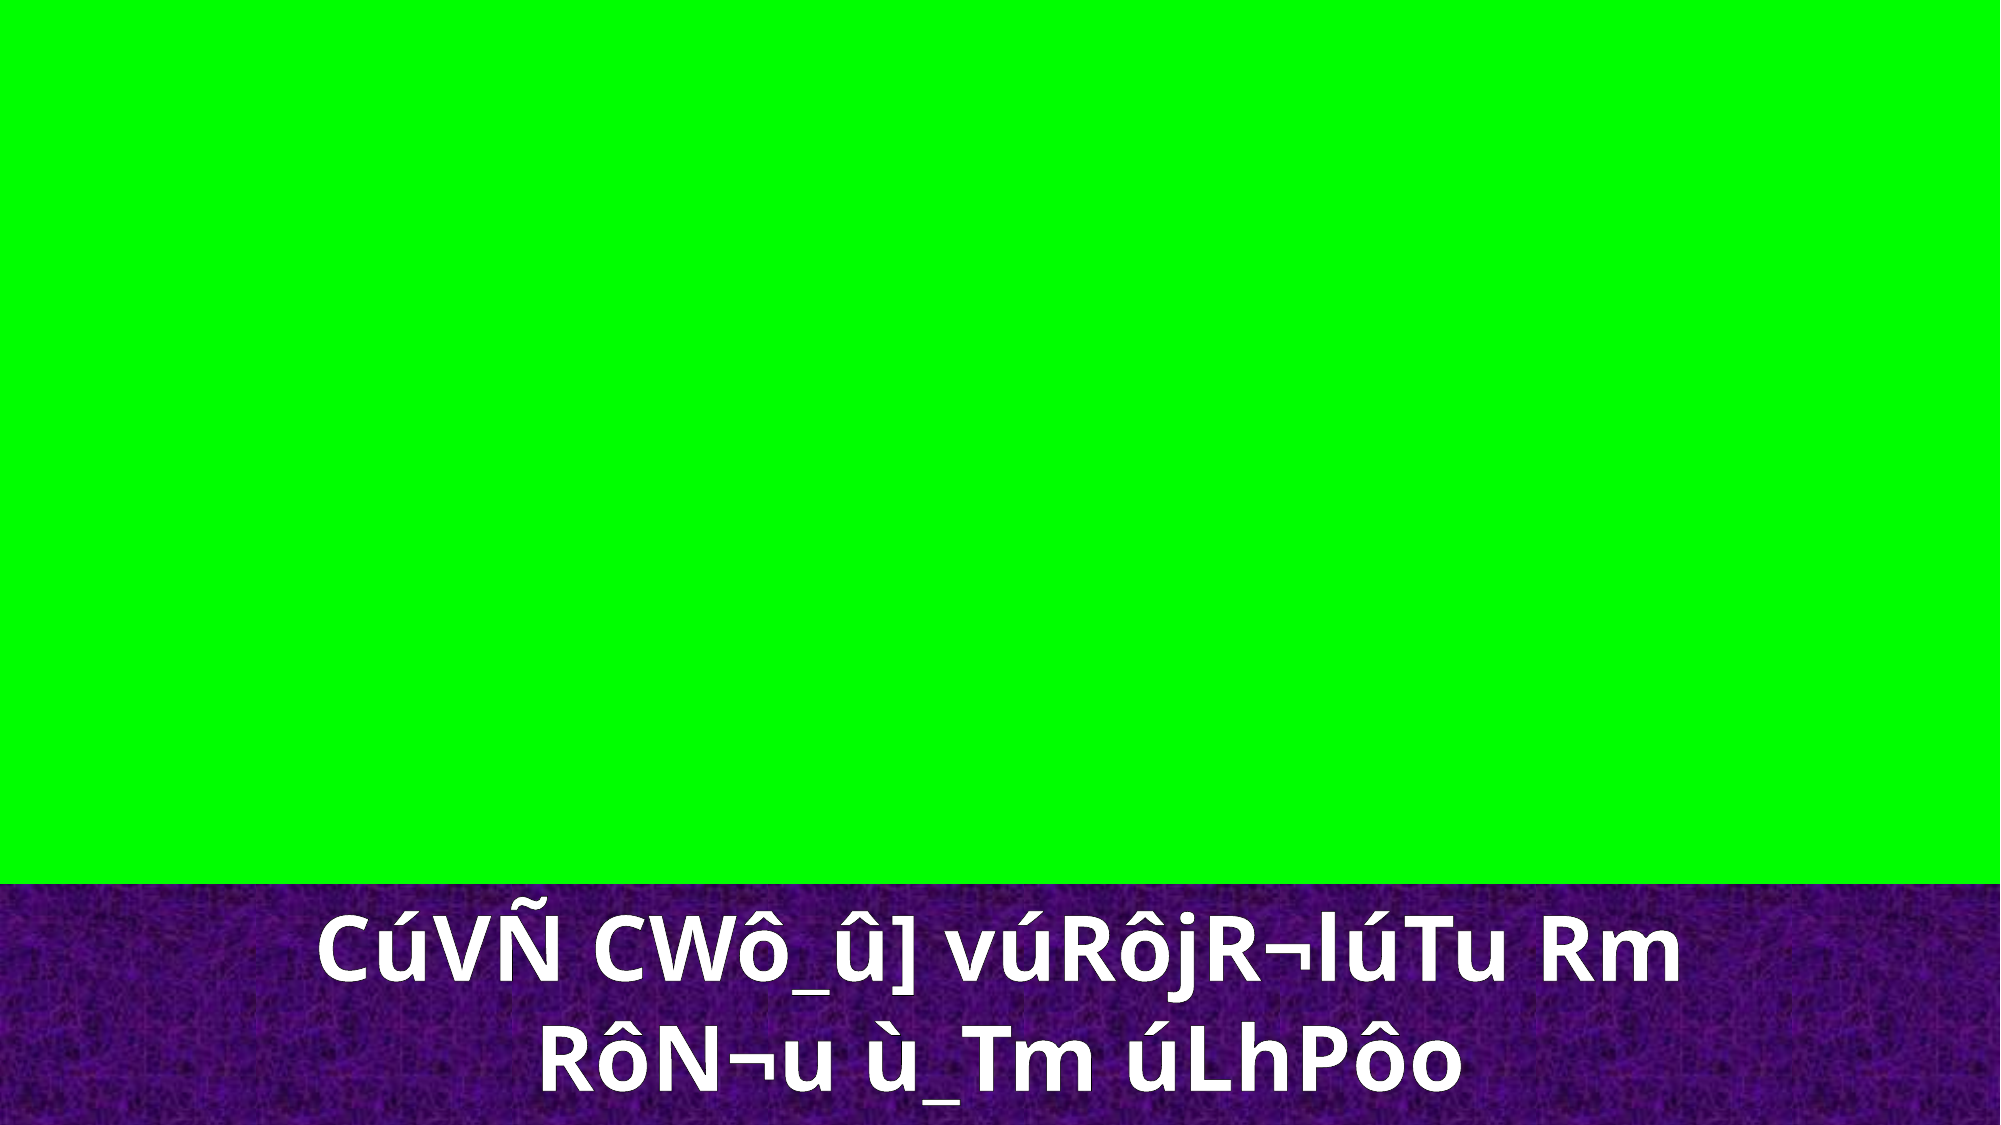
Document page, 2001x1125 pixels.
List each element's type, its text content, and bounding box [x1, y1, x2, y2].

text_box [0, 884, 2000, 1125]
text_box CúVÑ CWô_û] vúRôjR¬lúTu Rm RôN¬u ù_Tm úLhPôo [288, 882, 1712, 1117]
